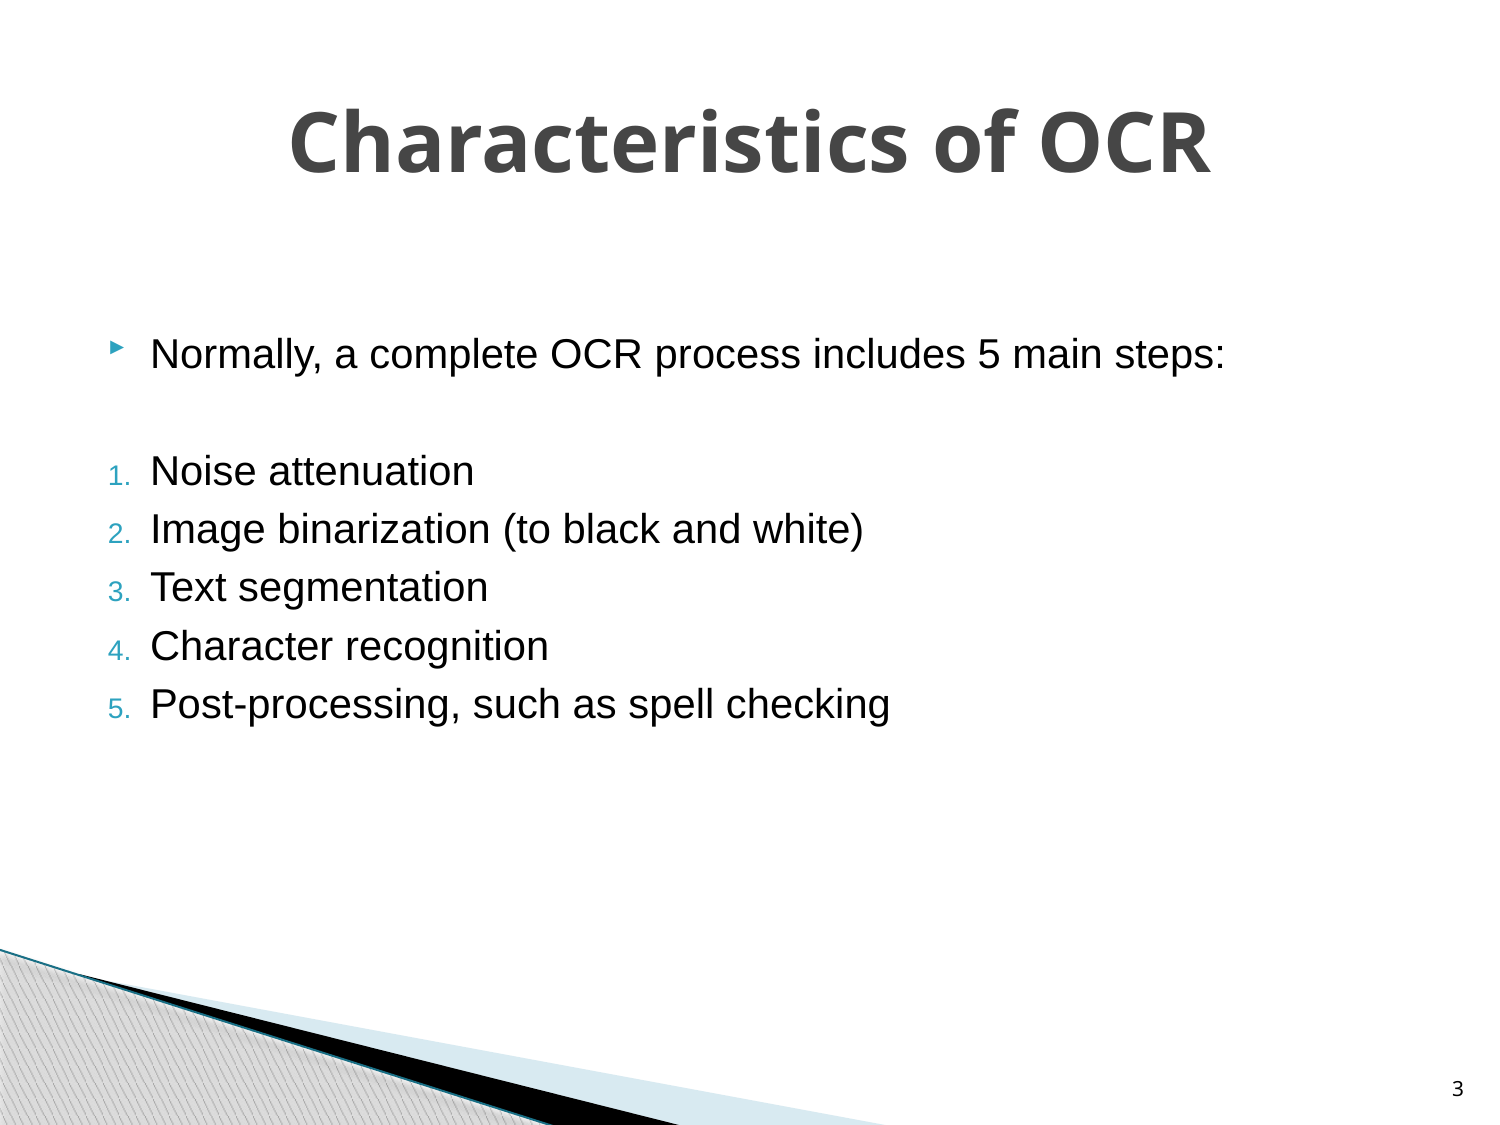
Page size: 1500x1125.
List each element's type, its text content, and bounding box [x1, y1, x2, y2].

title Characteristics of OCR [75, 45, 1425, 233]
slide_number 3 [1418, 1051, 1479, 1112]
list Normally, a complete OCR process includes 5 main steps: Noise attenuation Image binarization (to black and white) Text segmentation Character recognition Post-processing, such as spell checking [75, 243, 1425, 986]
